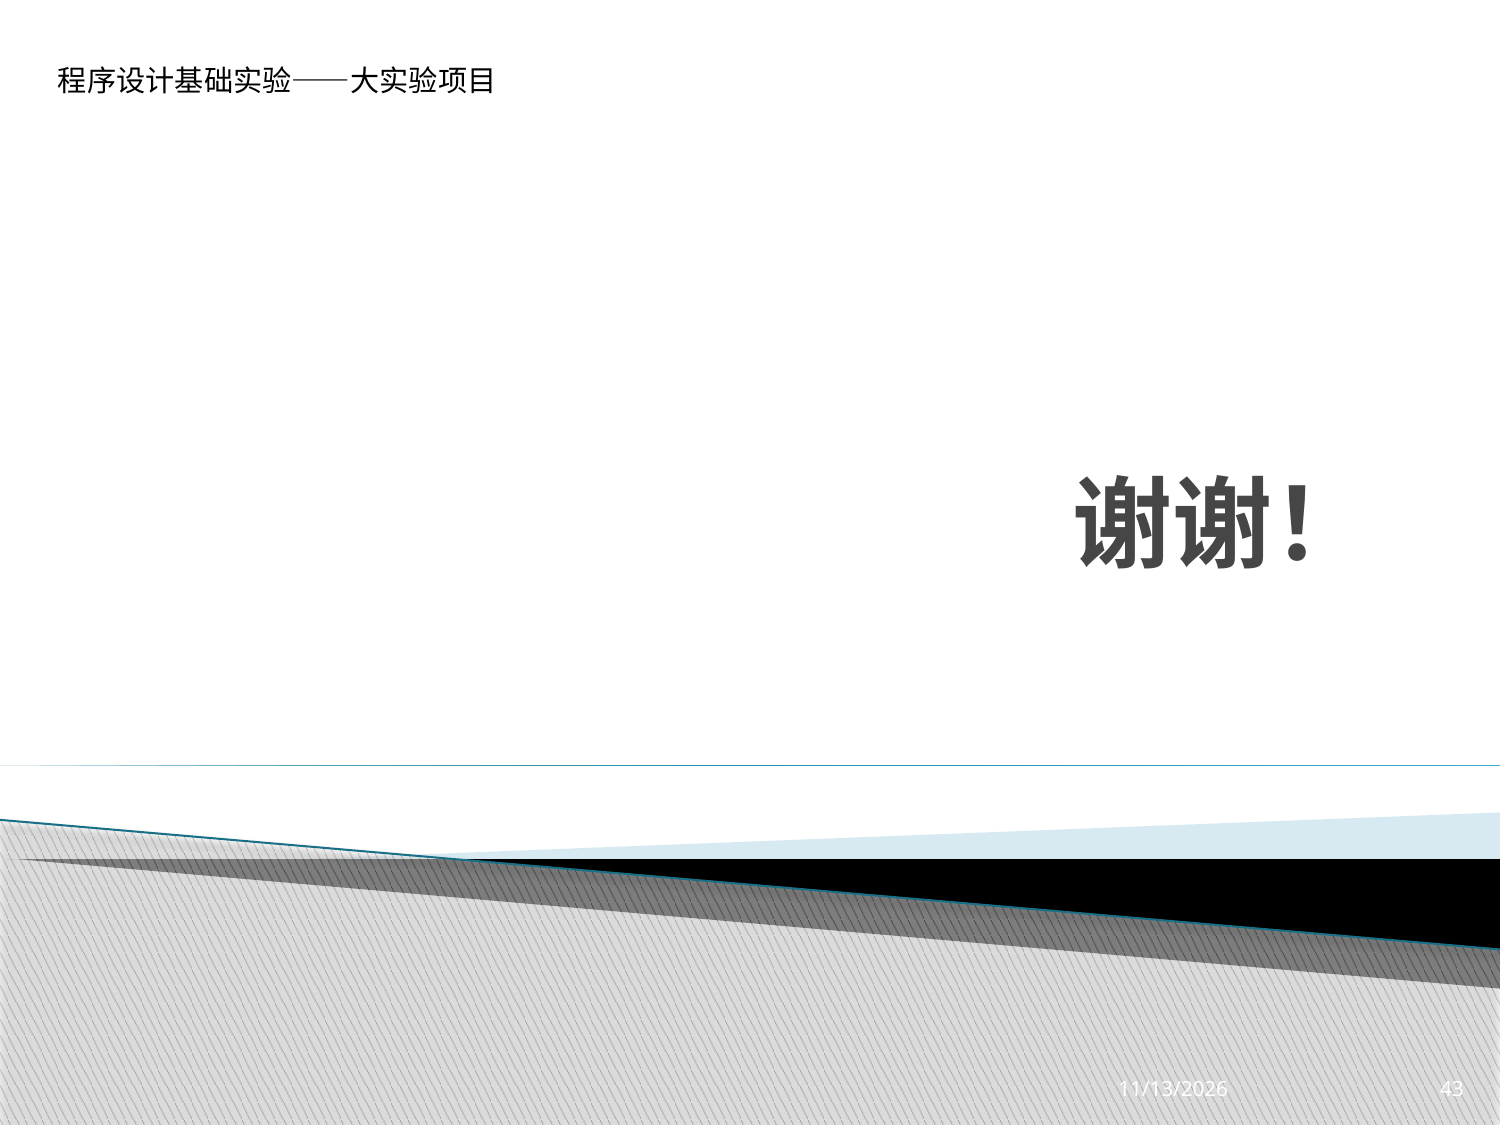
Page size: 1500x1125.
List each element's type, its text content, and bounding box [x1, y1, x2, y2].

slide_number 43 [1418, 1051, 1479, 1112]
title 谢谢！ [112, 287, 1388, 588]
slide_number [1103, 1051, 1418, 1112]
picture [5, 859, 1500, 989]
